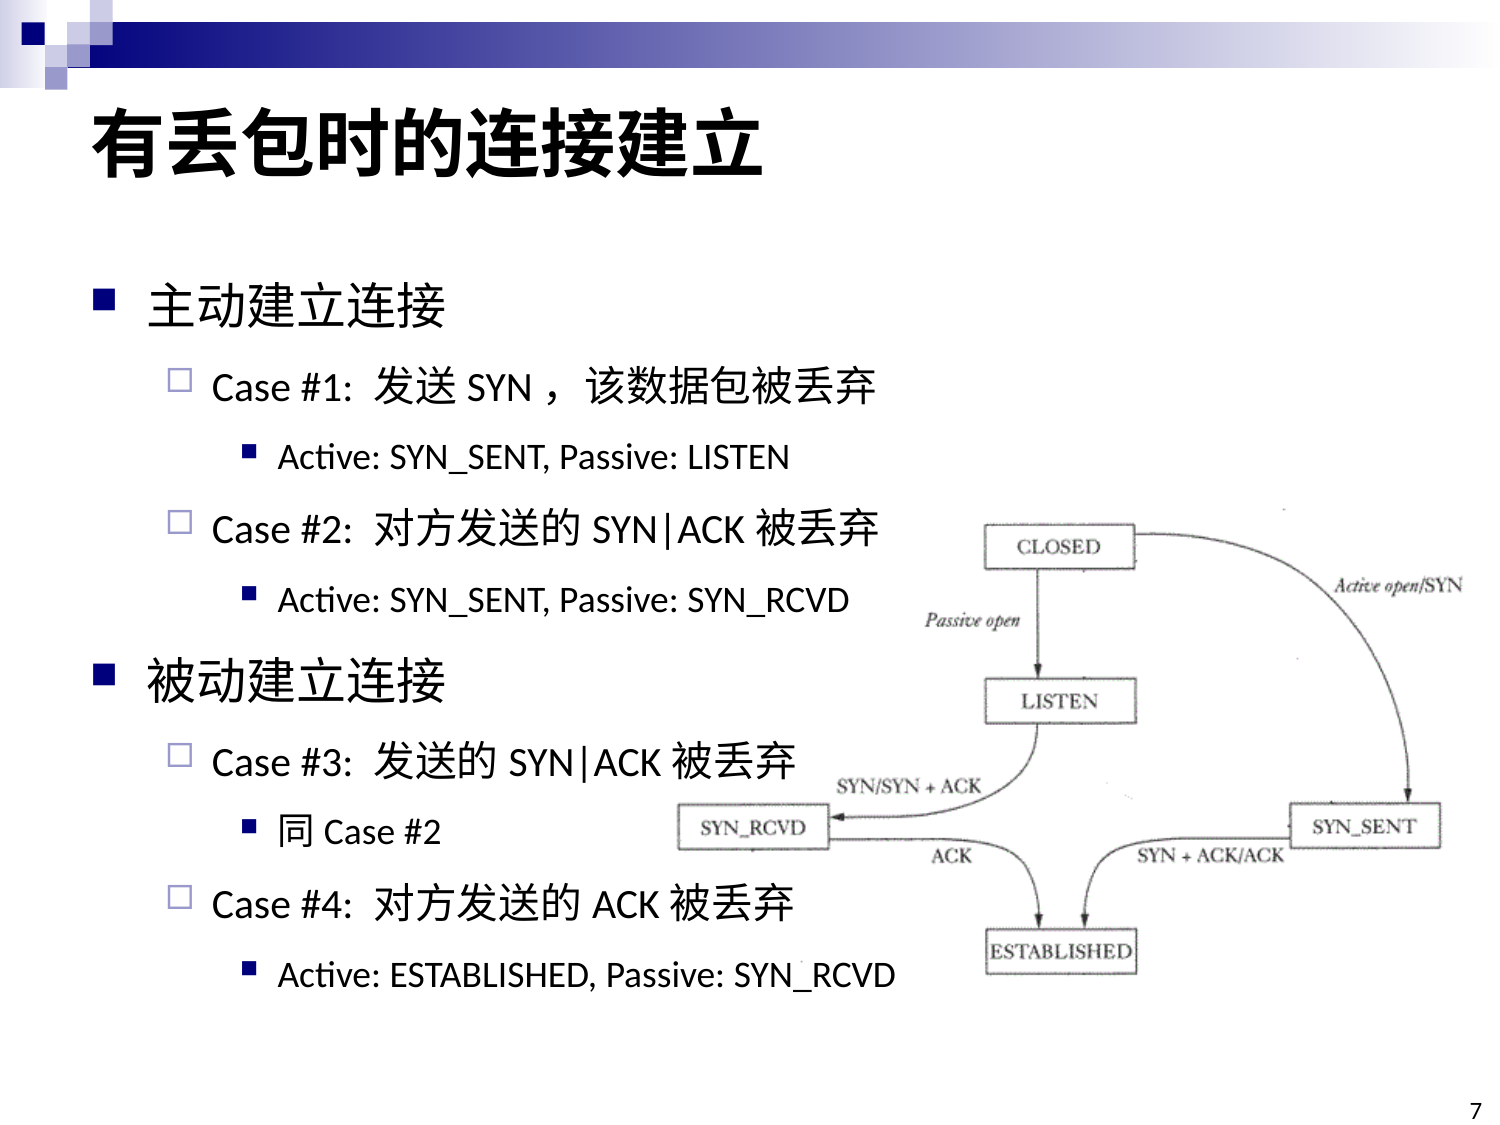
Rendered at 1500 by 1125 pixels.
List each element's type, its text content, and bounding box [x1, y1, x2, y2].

slide_number 7 [1448, 1100, 1483, 1125]
title 有丢包时的连接建立 [75, 75, 1425, 209]
list 主动建立连接 Case #1: 发送SYN，该数据包被丢弃 Active: SYN_SENT, Passive: LISTEN Case #2: 对方发送的SYN|ACK被丢弃 Active: SYN_SENT, Passive: SYN_RCVD 被动建立连接 Case #3: 发送的SYN|ACK被丢弃 同Case #2 Case #4: 对方发送的ACK被丢弃 Active: ESTABLISHED, Passive: SYN_RCVD [75, 237, 943, 1063]
picture [656, 495, 1500, 986]
